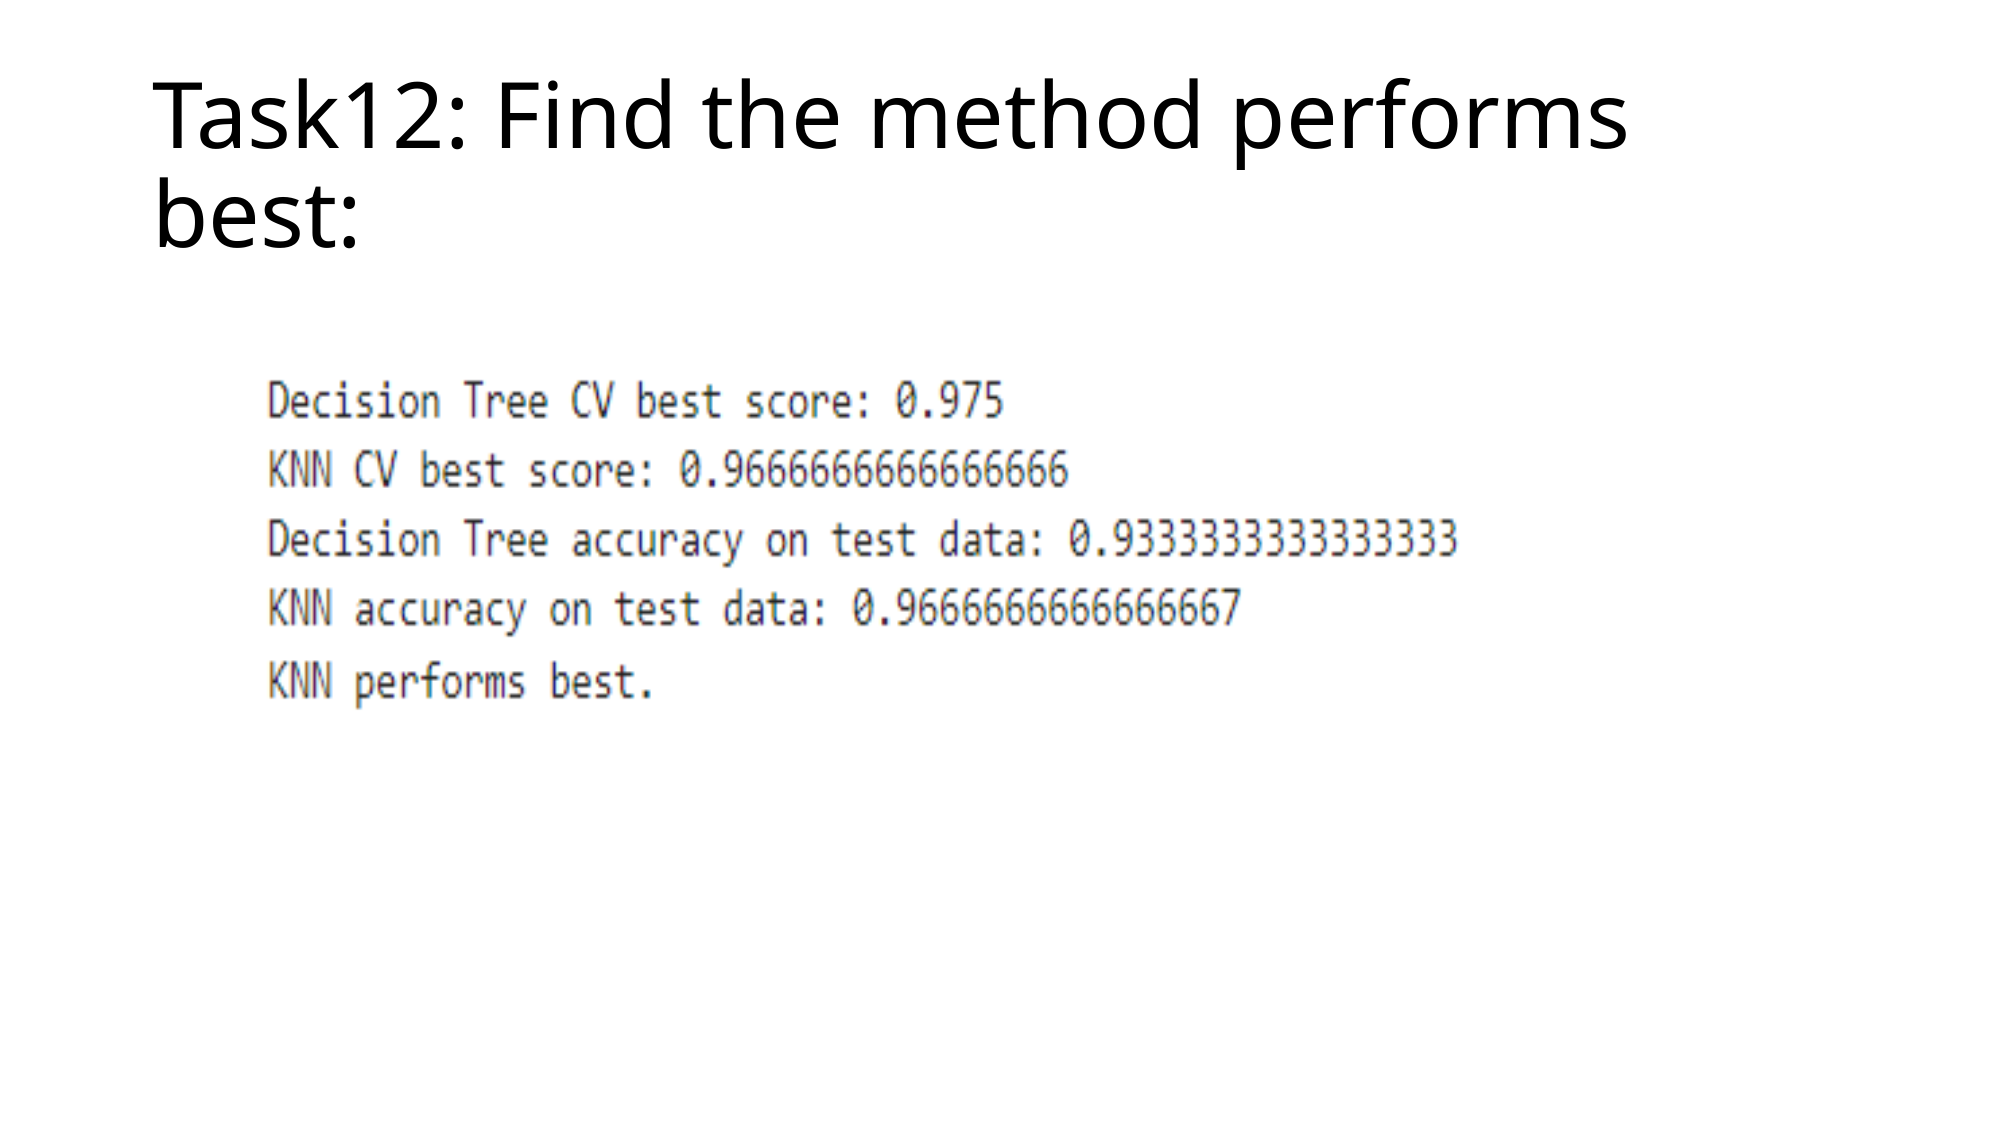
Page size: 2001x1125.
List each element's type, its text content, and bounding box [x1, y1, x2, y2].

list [244, 346, 1613, 721]
title Task12: Find the method performs best: [137, 59, 1863, 278]
